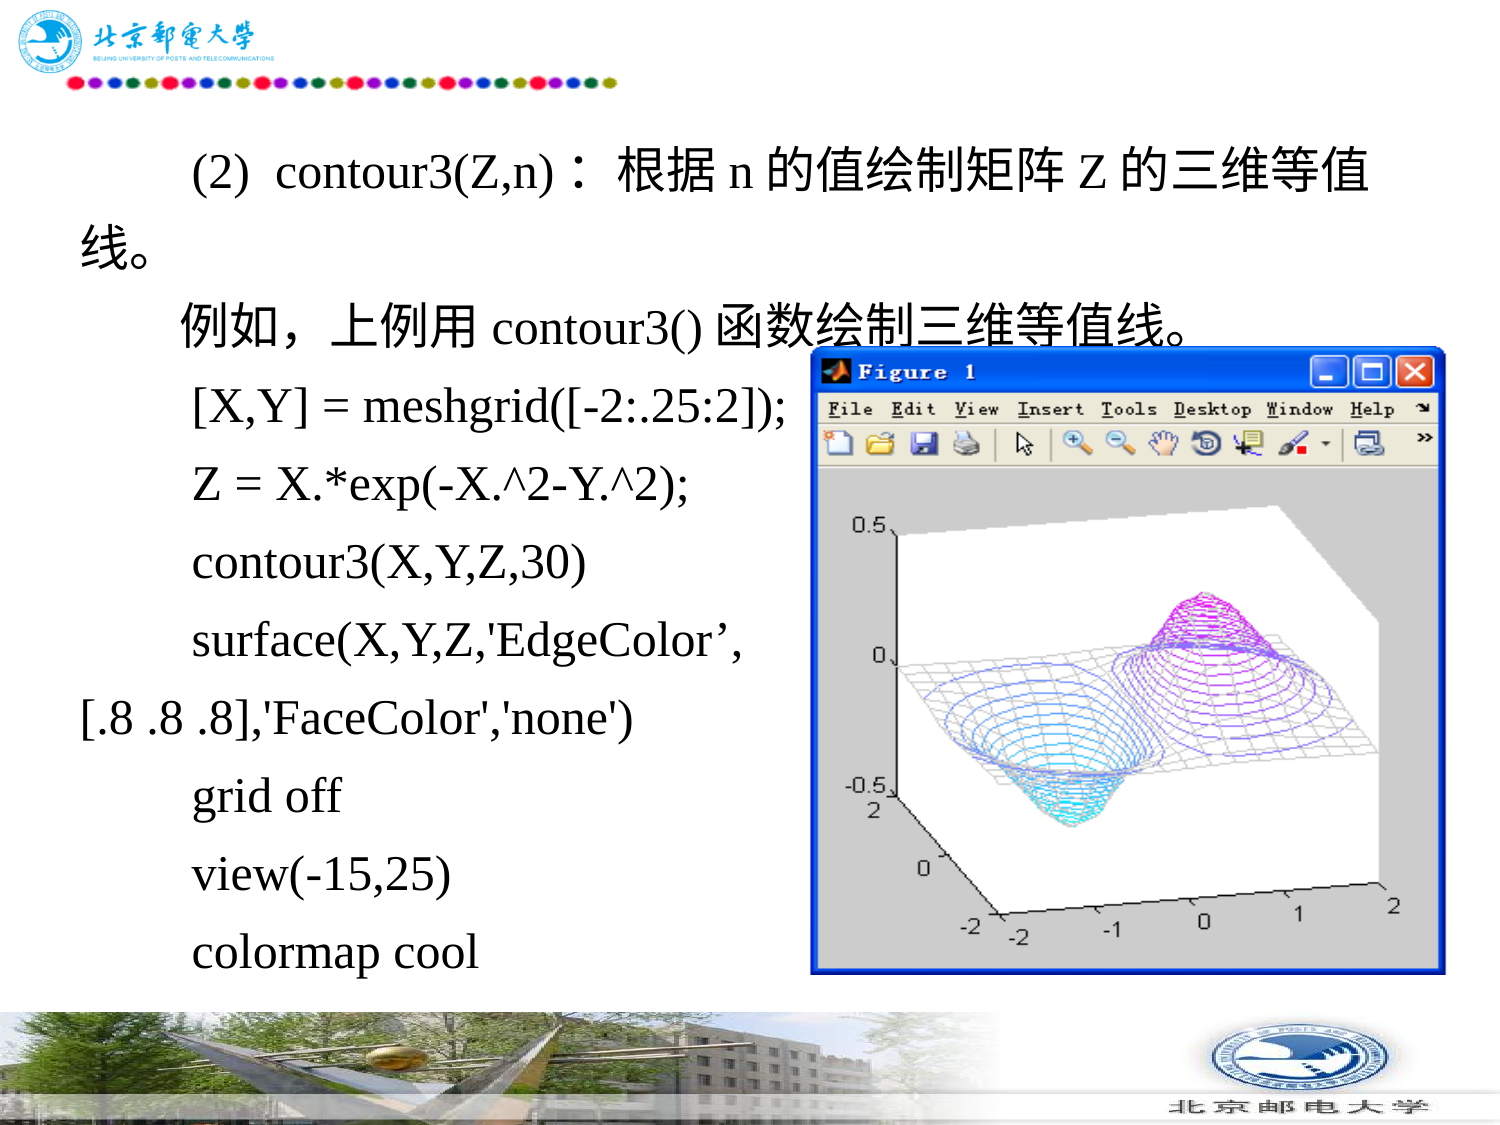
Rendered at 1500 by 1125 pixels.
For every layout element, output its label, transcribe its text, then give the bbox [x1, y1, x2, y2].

picture [808, 346, 1448, 975]
title (2) contour3(Z,n)：根据n的值绘制矩阵Z的三维等值线。 例如，上例用contour3()函数绘制三维等值线。 [X,Y] = meshgrid([-2:.25:2]); Z = X.*exp(-X.^2-Y.^2); contour3(X,Y,Z,30) surface(X,Y,Z,'EdgeColor’, [.8 .8 .8],'FaceColor','none') grid off view(-15,25) colormap cool [64, 113, 1397, 197]
picture [0, 1012, 1500, 1125]
picture [17, 2, 625, 95]
